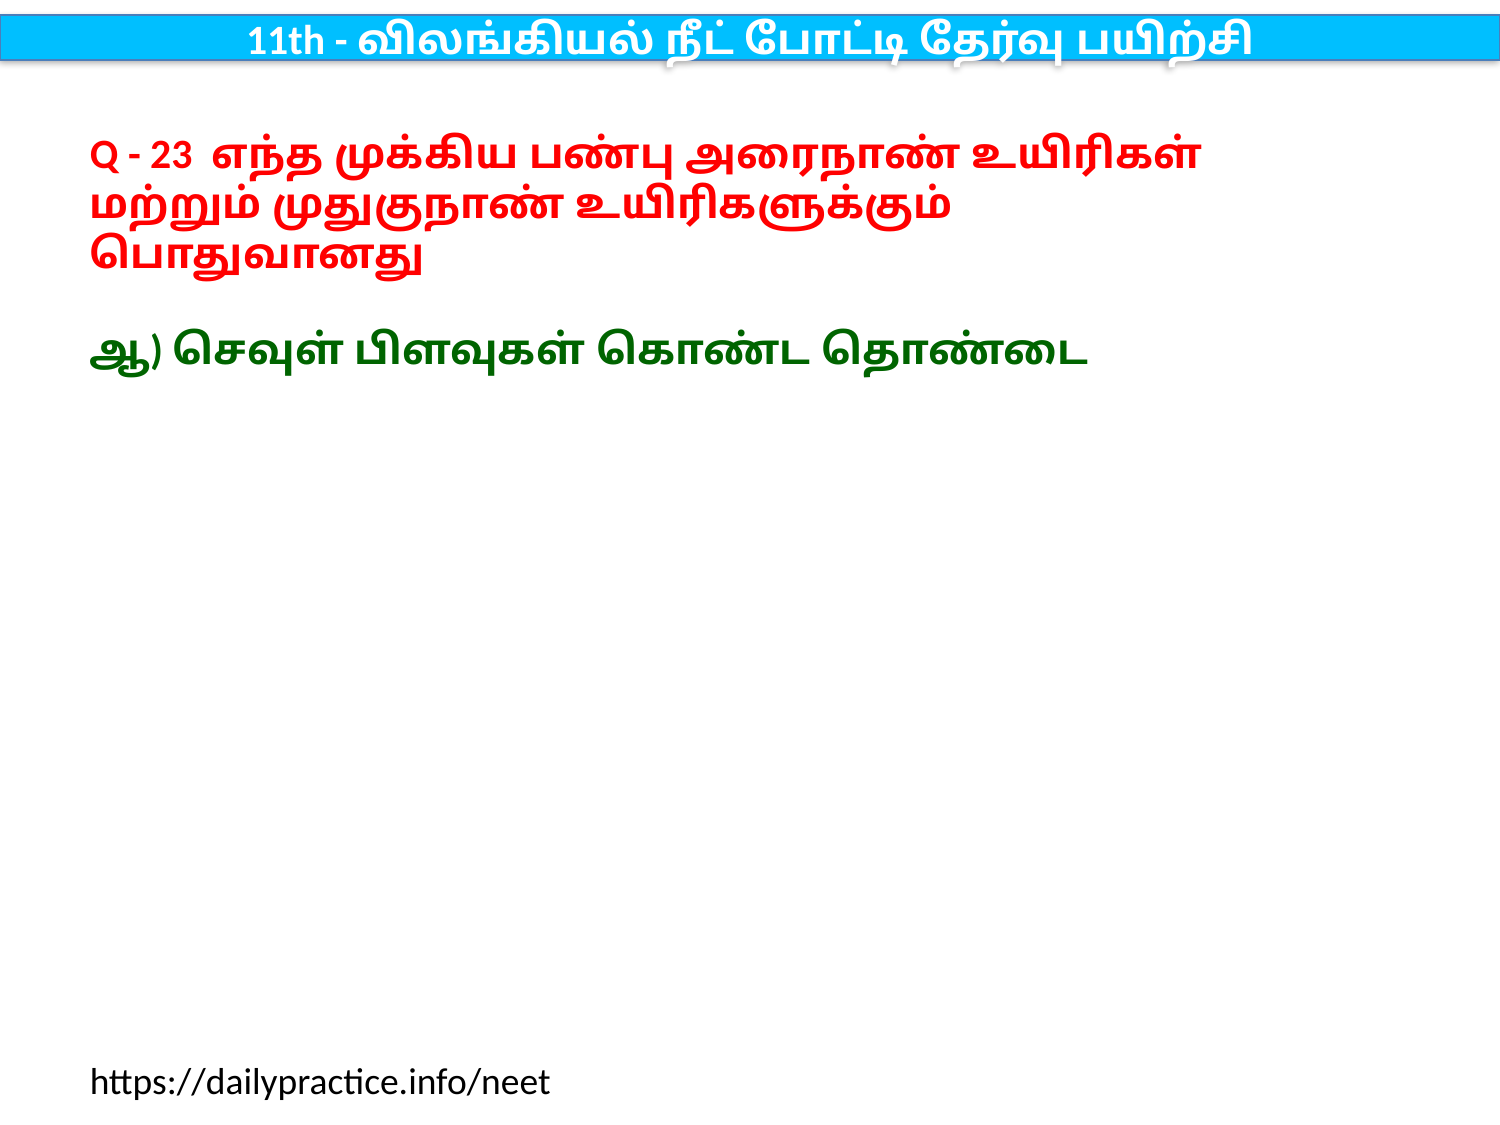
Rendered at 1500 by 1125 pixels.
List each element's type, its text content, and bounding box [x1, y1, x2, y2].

text_box Q - 23 எந்த முக்கிய பண்பு அரைநாண் உயிரிகள் மற்றும் முதுகுநாண் உயிரிகளுக்கும் பொதுவானது ஆ) செவுள் பிளவுகள் கொண்ட தொண்டை [74, 74, 1275, 380]
text_box 11th - விலங்கியல் நீட் போட்டி தேர்வு பயிற்சி [0, 14, 1500, 61]
text_box https://dailypractice.info/neet [74, 1049, 675, 1110]
